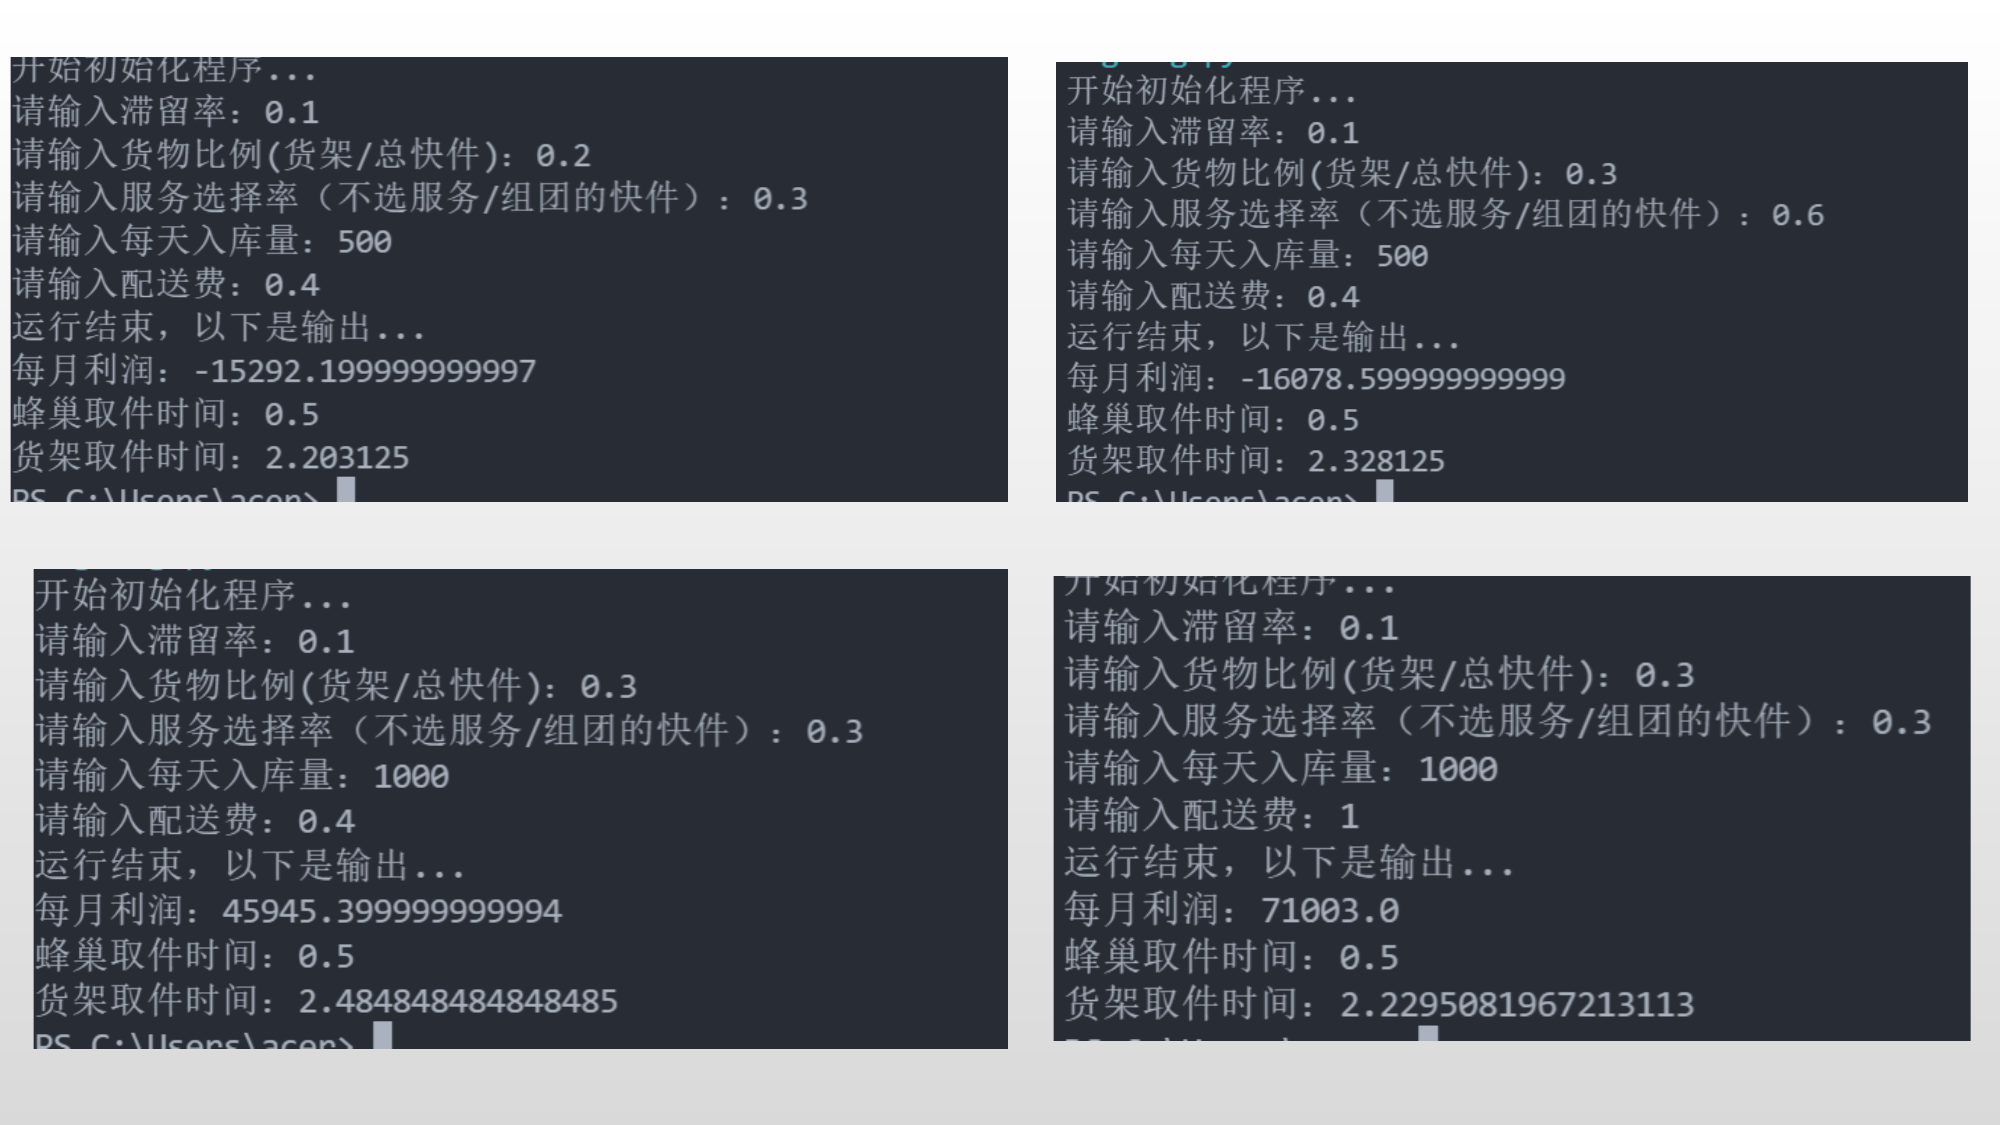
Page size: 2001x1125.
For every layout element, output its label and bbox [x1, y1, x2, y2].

picture [1053, 576, 1971, 1041]
picture [1056, 62, 1968, 502]
picture [10, 57, 1008, 502]
picture [33, 568, 1008, 1049]
